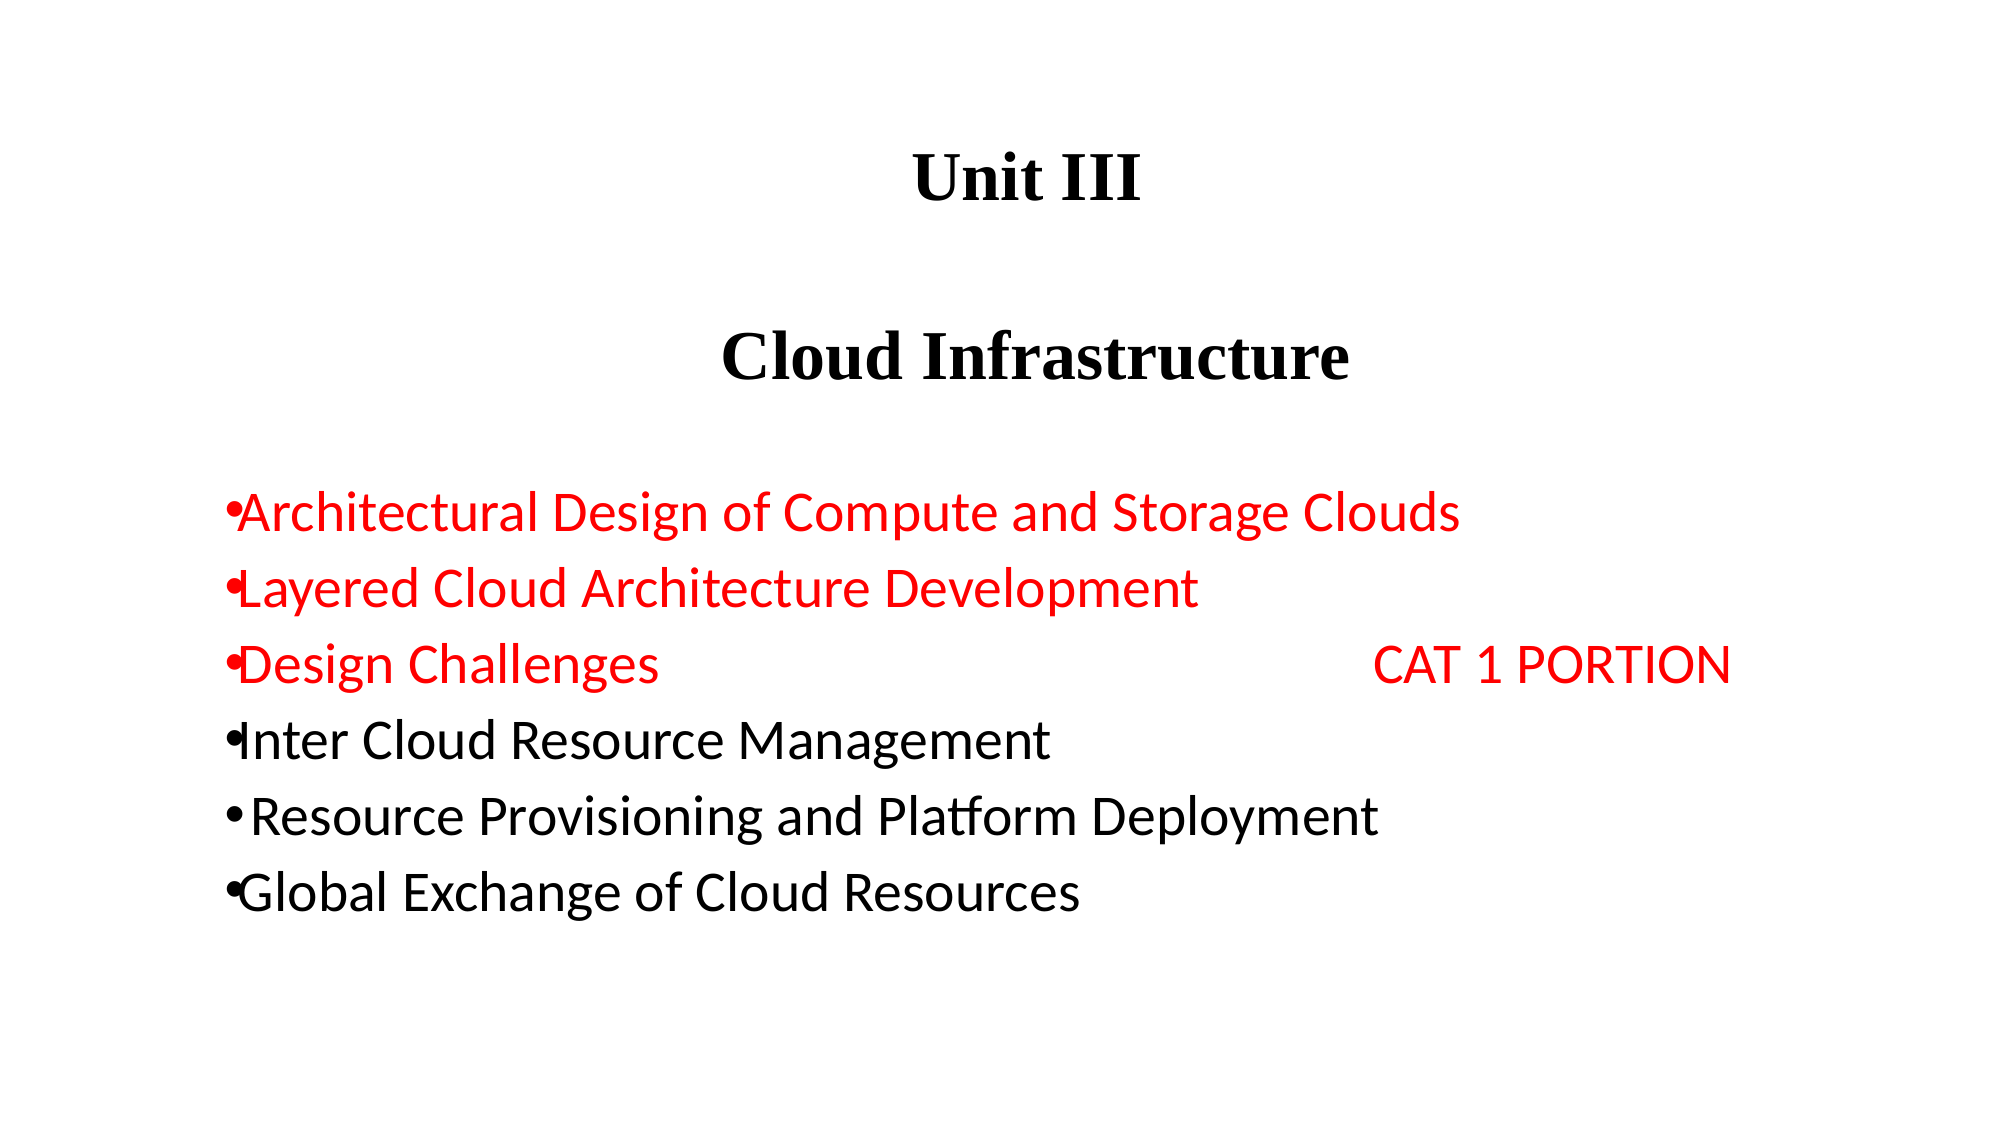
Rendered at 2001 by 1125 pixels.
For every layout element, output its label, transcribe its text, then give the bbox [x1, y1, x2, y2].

subtitle Unit III Cloud Infrastructure Architectural Design of Compute and Storage Clouds Layered Cloud Architecture Development Design Challenges CAT 1 PORTION Inter Cloud Resource Management Resource Provisioning and Platform Deployment Global Exchange of Cloud Resources [209, 132, 1845, 941]
